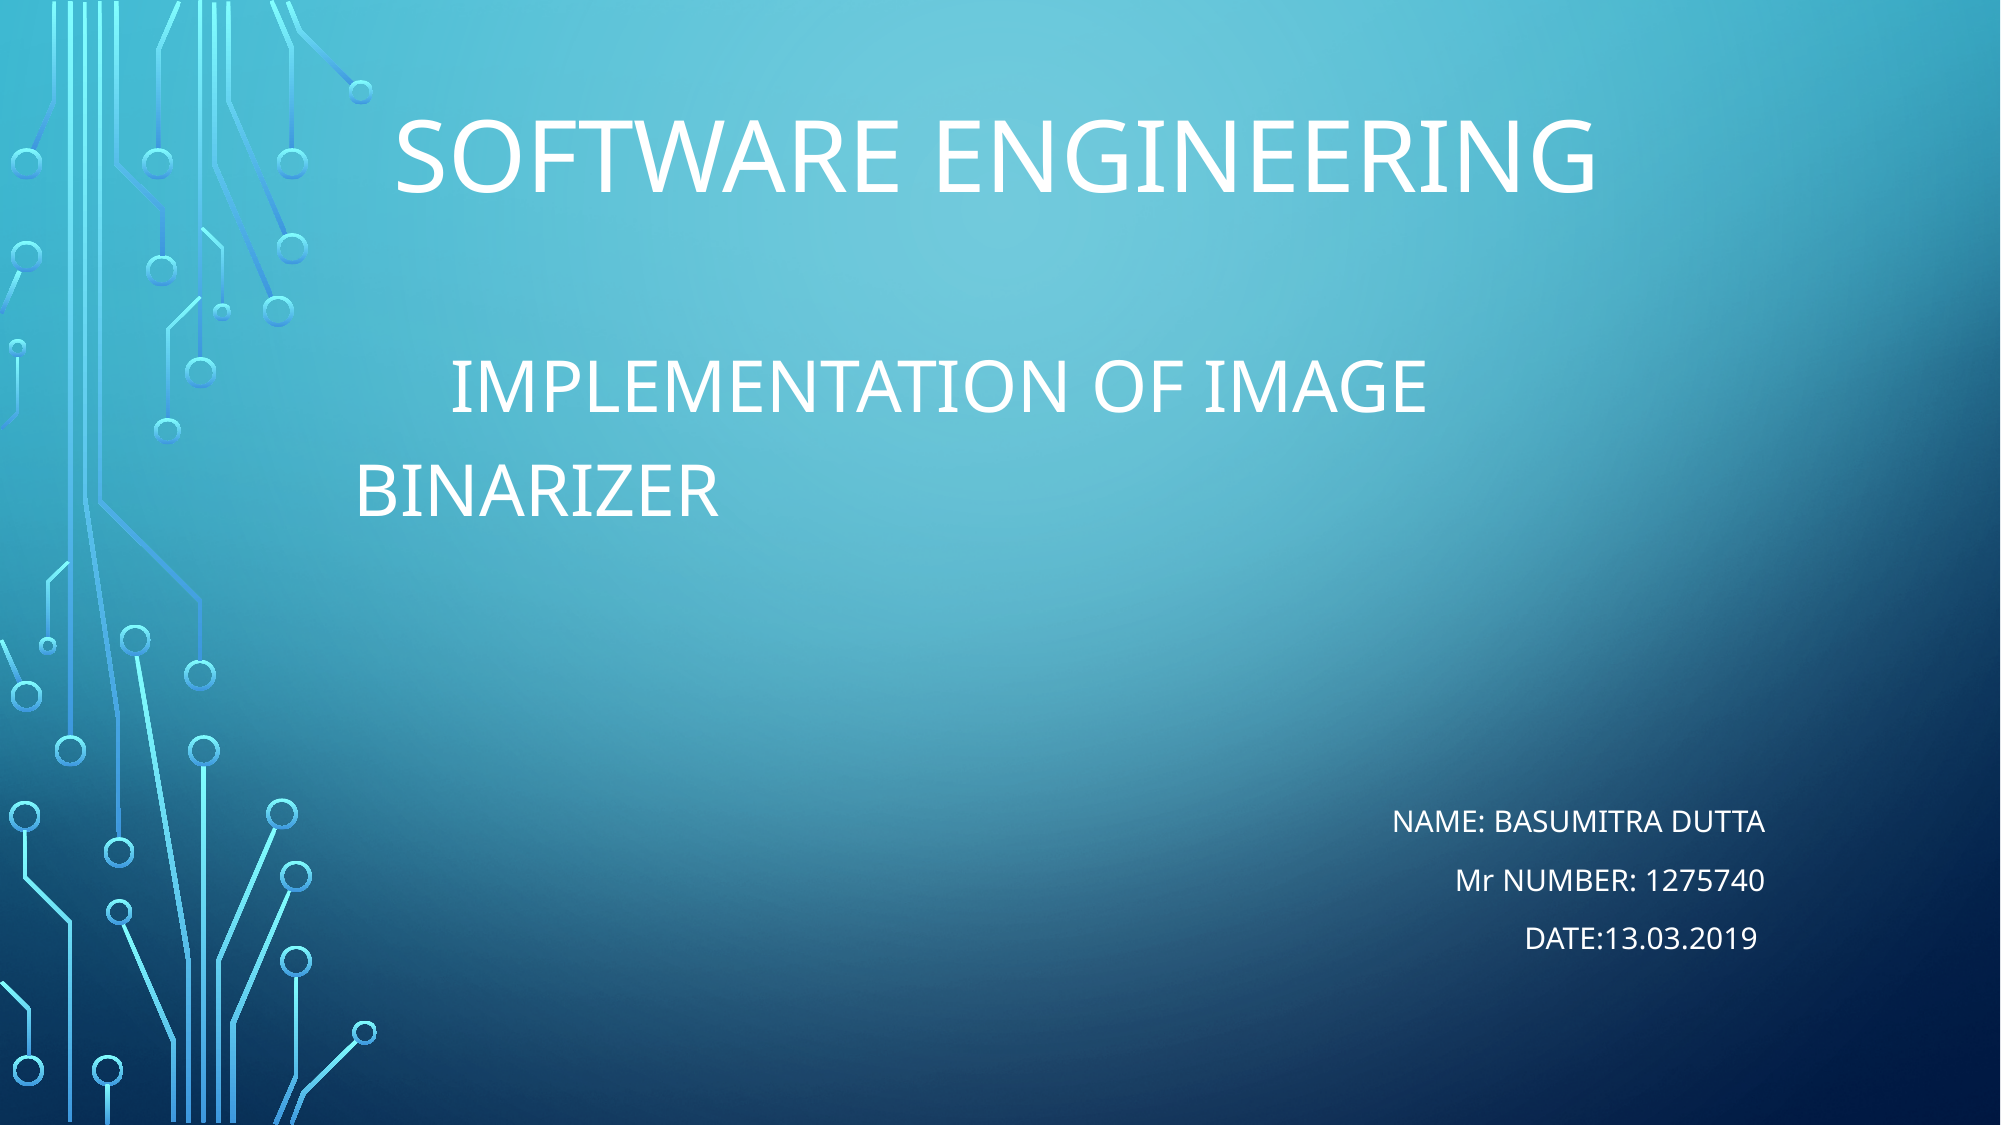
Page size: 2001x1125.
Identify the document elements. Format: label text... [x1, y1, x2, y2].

title Software Engineering [273, 57, 1722, 222]
subtitle Implementation of Image Binarizer Name: BASUMITRA DUTTA Mr Number: 1275740 Date:13.03.2019 [338, 316, 1781, 964]
